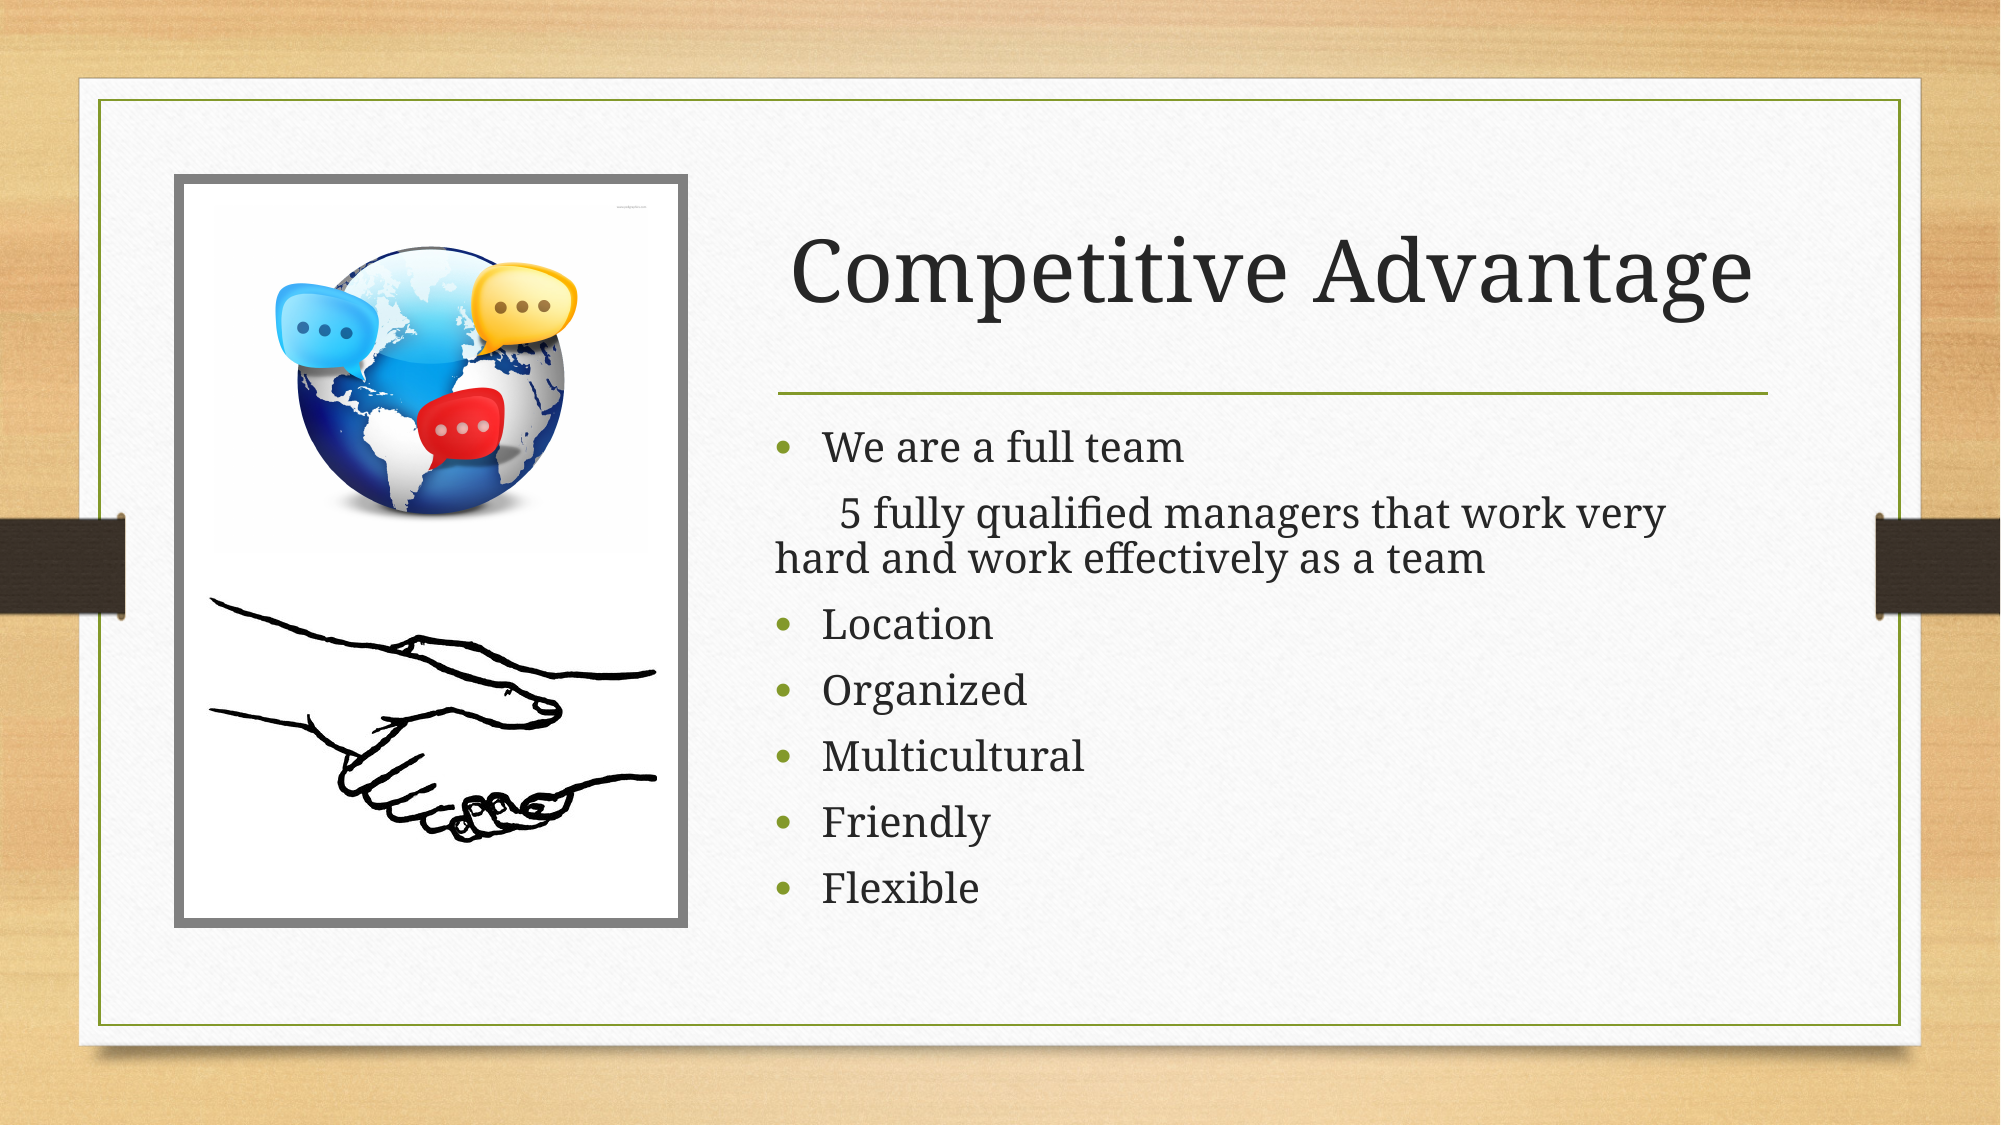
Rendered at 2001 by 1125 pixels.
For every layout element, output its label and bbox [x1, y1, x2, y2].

text_box [0, 0, 2000, 1125]
picture [205, 579, 657, 886]
picture [214, 205, 649, 553]
